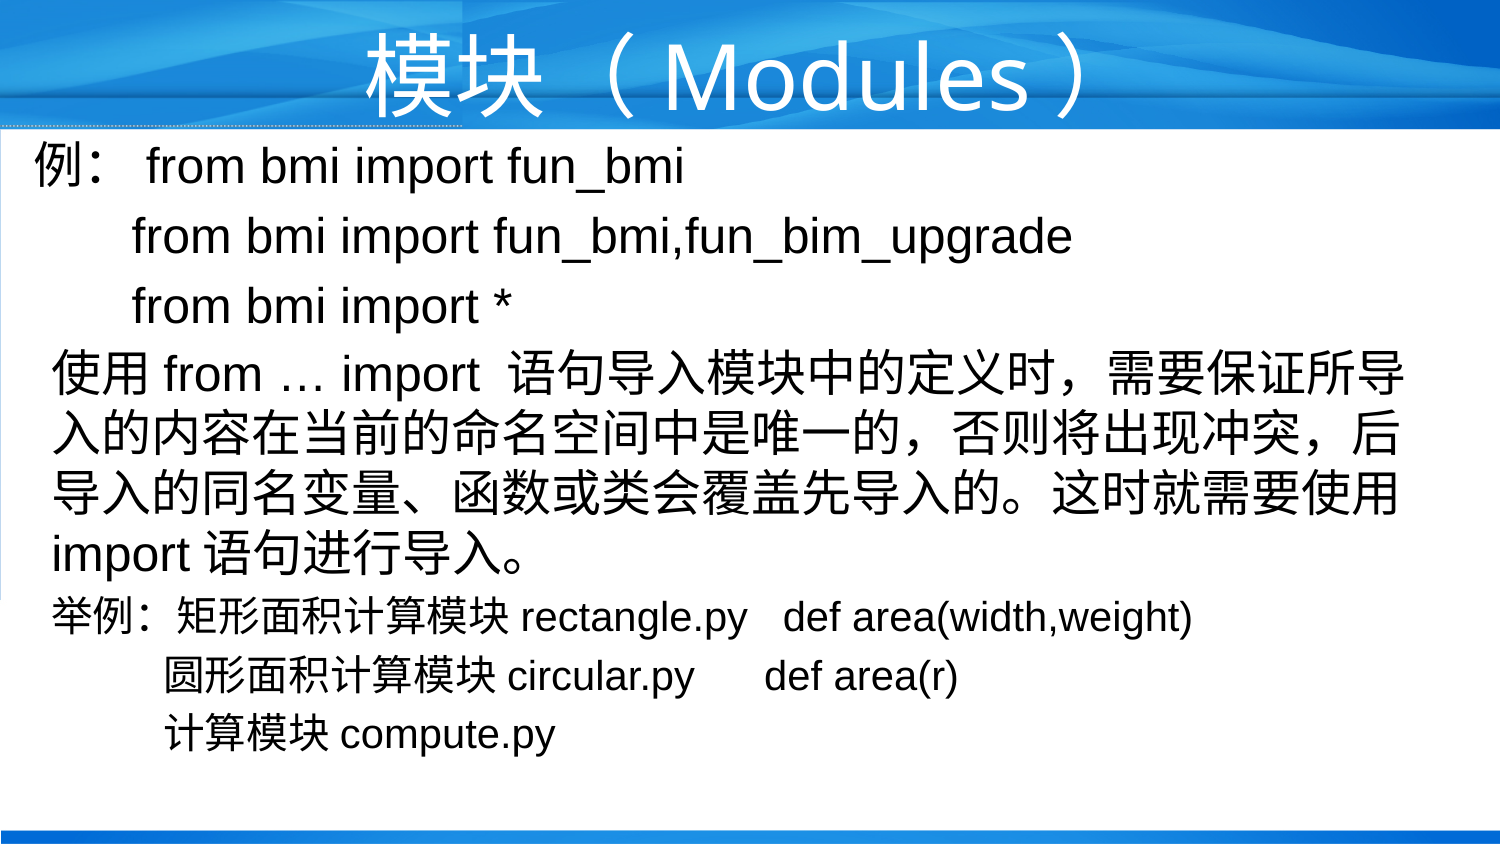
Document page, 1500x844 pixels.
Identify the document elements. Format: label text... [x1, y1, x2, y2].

list 例：from bmi import fun_bmi from bmi import fun_bmi,fun_bim_upgrade from bmi import * [18, 125, 1500, 354]
text_box 使用from … import 语句导入模块中的定义时，需要保证所导入的内容在当前的命名空间中是唯一的，否则将出现冲突，后导入的同名变量、函数或类会覆盖先导入的。这时就需要使用import语句进行导入。 举例：矩形面积计算模块rectangle.py def area(width,weight) 圆形面积计算模块circular.py def area(r) 计算模块compute.py [36, 334, 1464, 803]
picture [0, 0, 1500, 844]
title 模块（Modules） [79, 3, 1430, 125]
